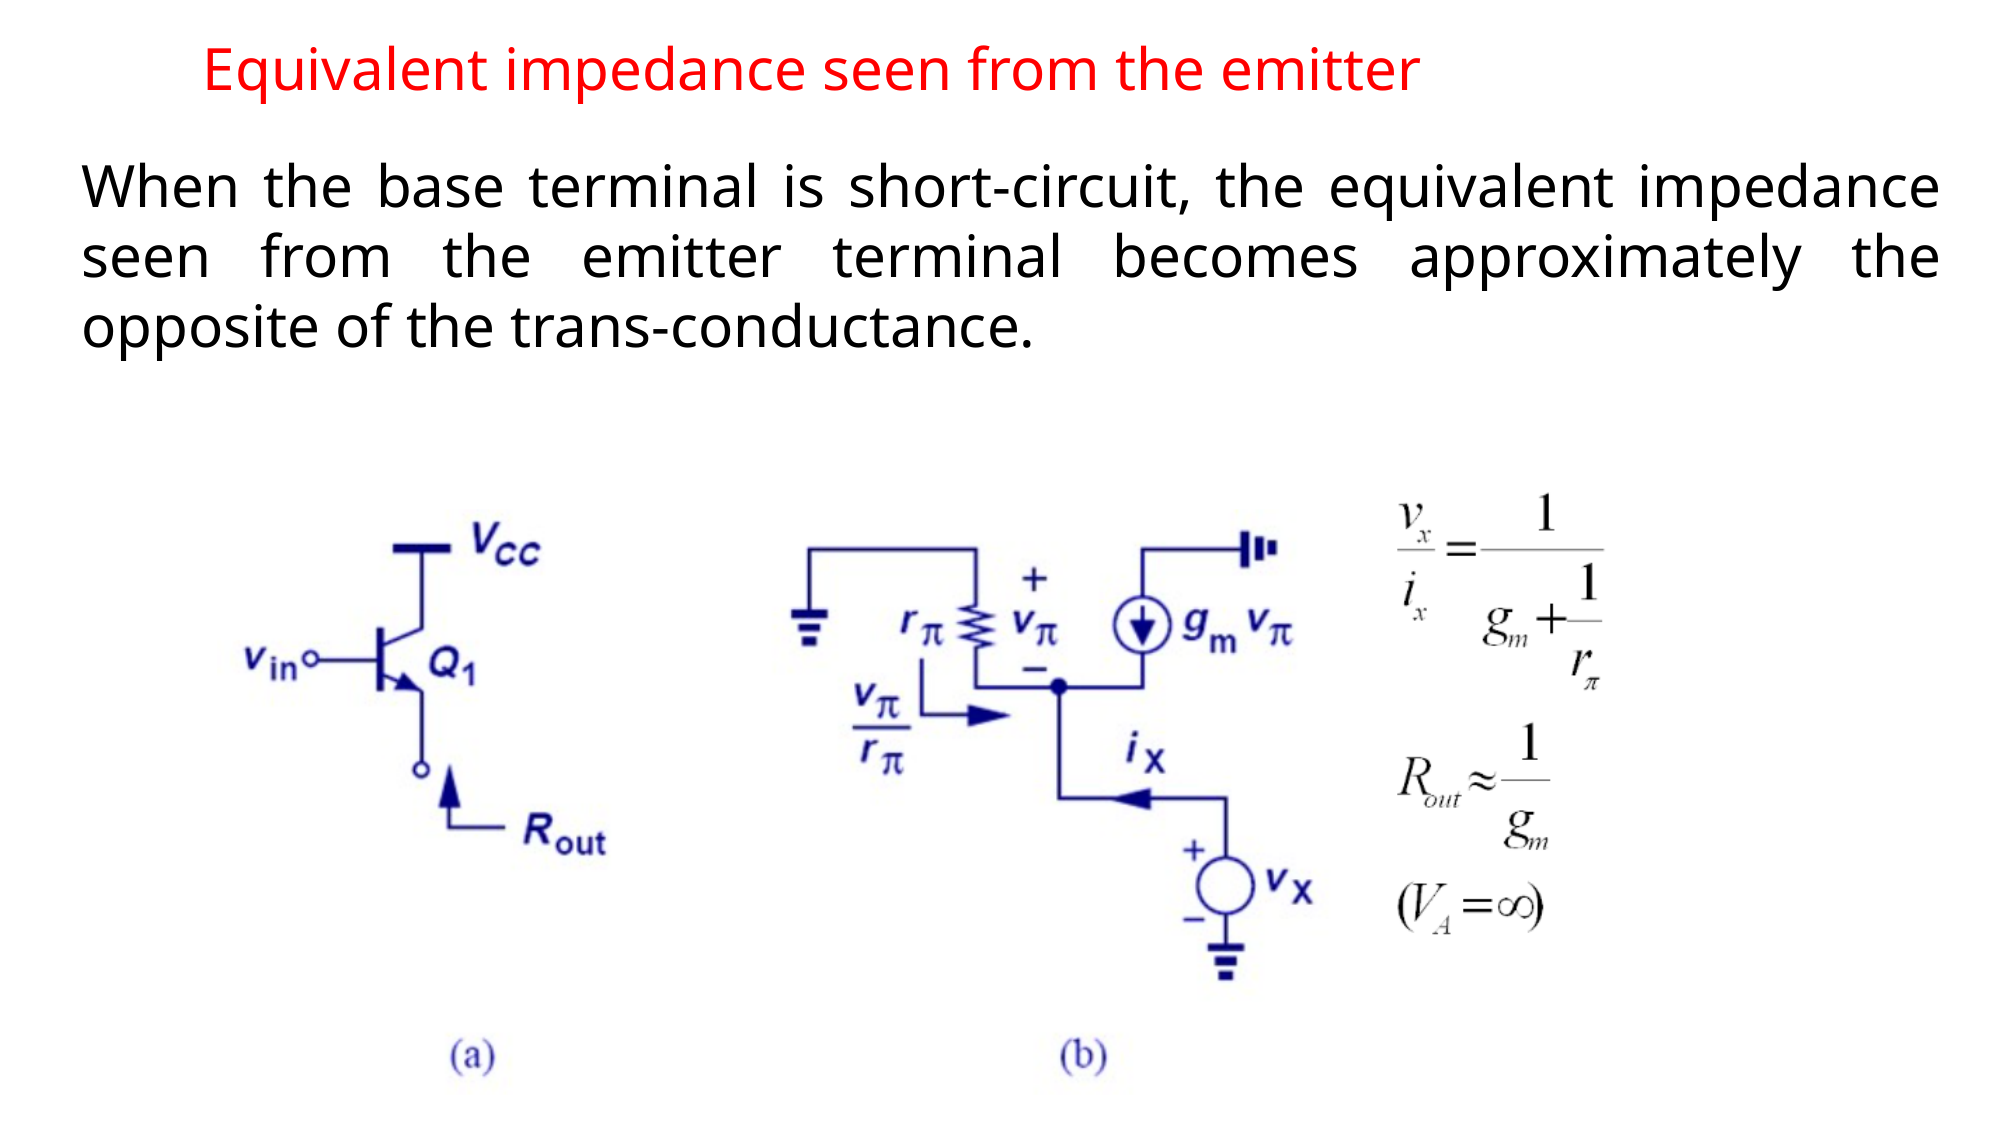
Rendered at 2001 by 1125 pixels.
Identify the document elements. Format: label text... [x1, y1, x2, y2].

text_box When the base terminal is short-circuit, the equivalent impedance seen from the emitter terminal becomes approximately the opposite of the trans-conductance. [66, 141, 1956, 367]
text_box Equivalent impedance seen from the emitter [187, 24, 1844, 109]
picture [216, 466, 1643, 1099]
